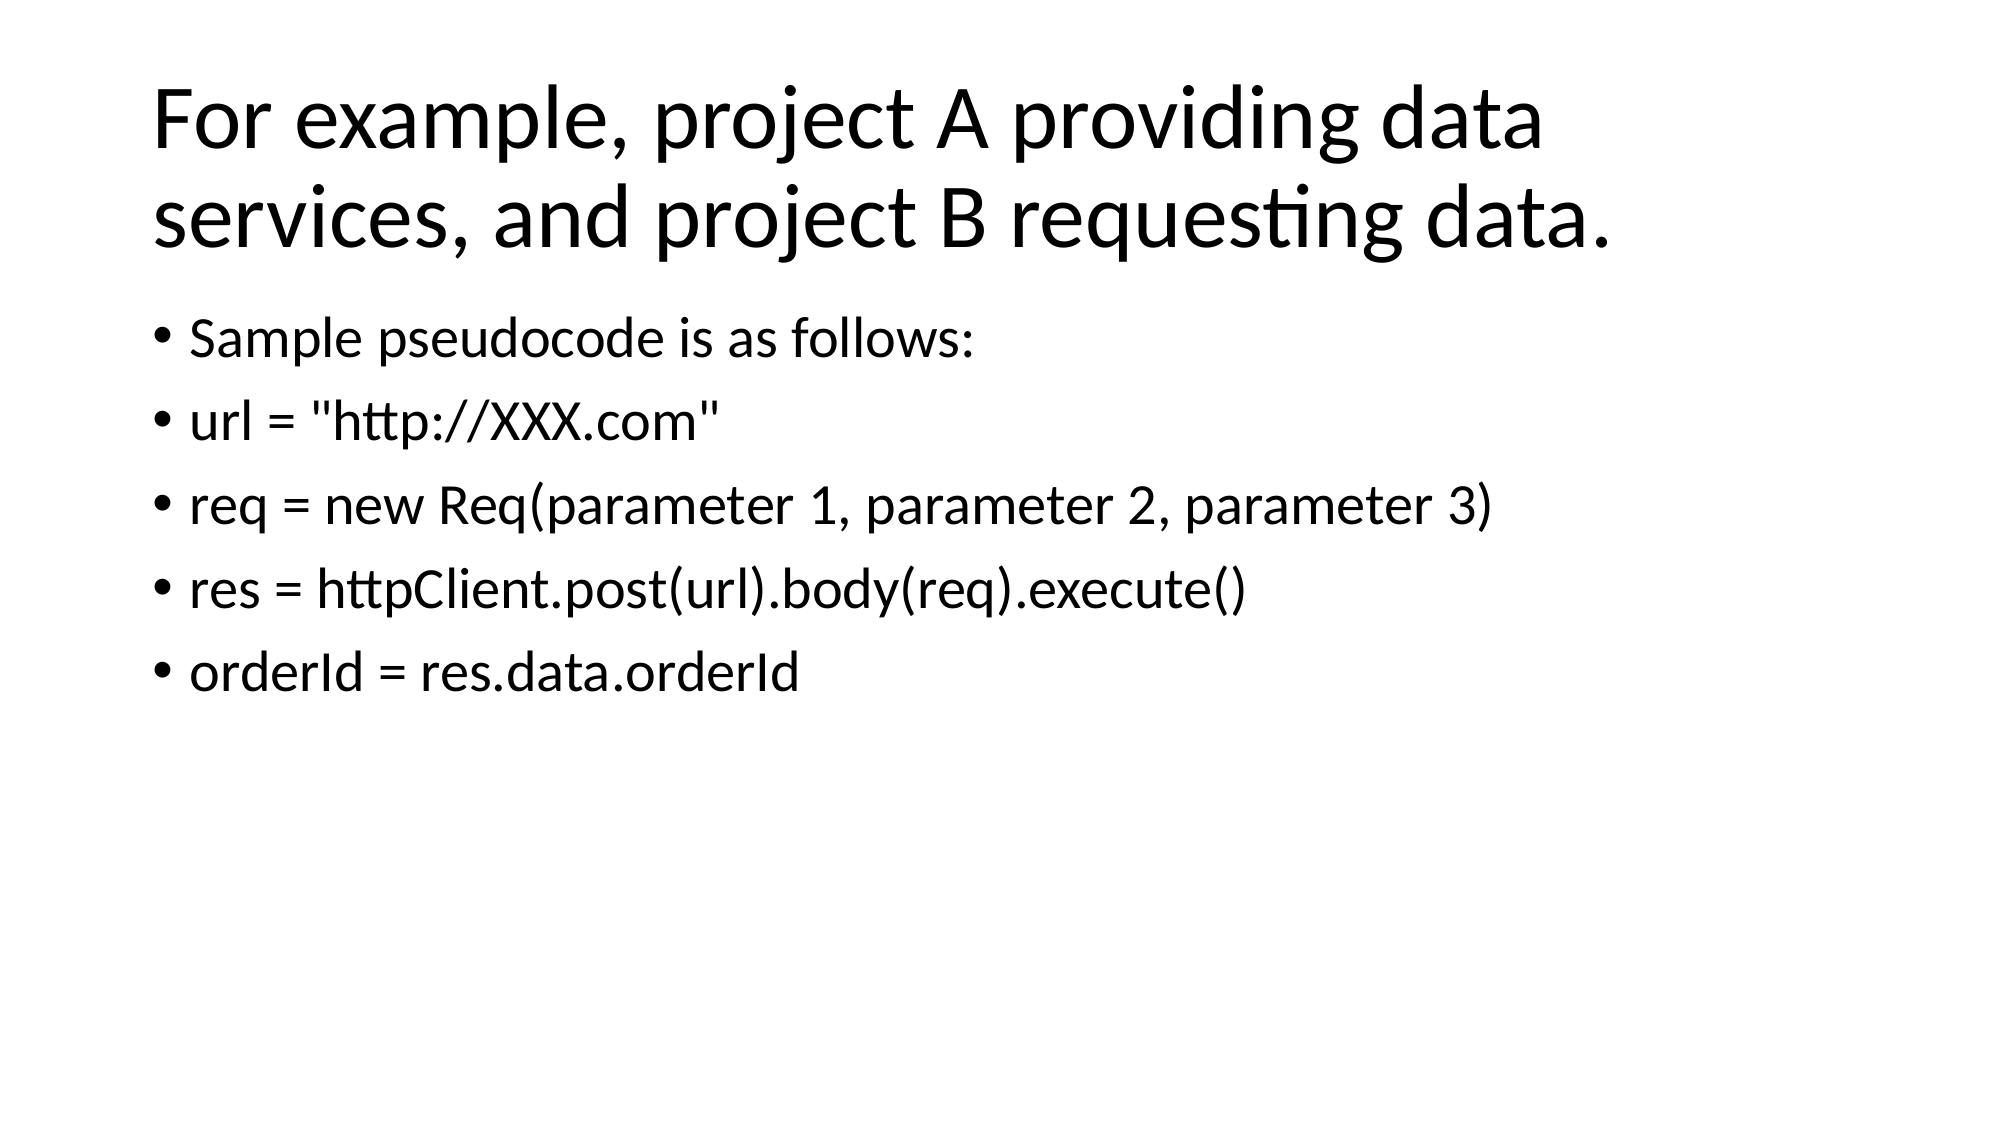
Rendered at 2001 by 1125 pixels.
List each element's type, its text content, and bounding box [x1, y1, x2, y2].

list Sample pseudocode is as follows: url = "http://XXX.com" req = new Req(parameter 1, parameter 2, parameter 3) res = httpClient.post(url).body(req).execute() orderId = res.data.orderId [137, 299, 1863, 1014]
title For example, project A providing data services, and project B requesting data. [137, 59, 1863, 278]
